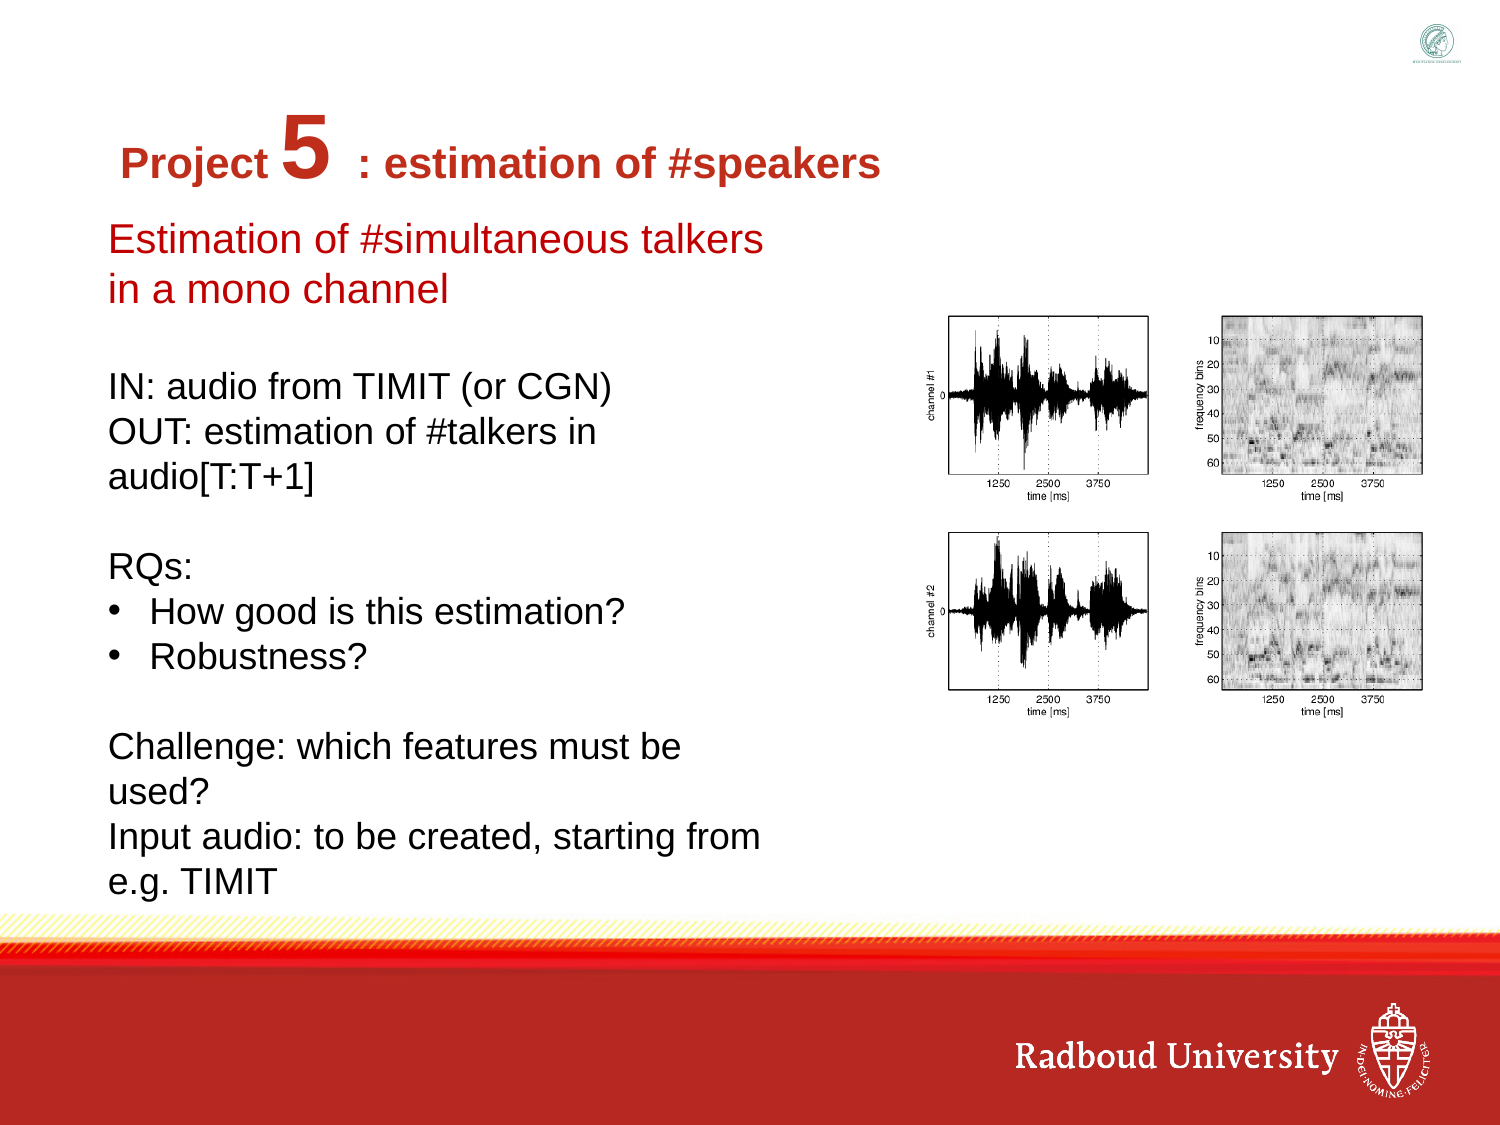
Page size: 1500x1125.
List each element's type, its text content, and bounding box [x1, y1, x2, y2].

list Estimation of #simultaneous talkers in a mono channel IN: audio from TIMIT (or CGN) OUT: estimation of #talkers in audio[T:T+1] RQs: How good is this estimation? Robustness? Challenge: which features must be used? Input audio: to be created, starting from e.g. TIMIT [103, 207, 776, 914]
title Project 5 : estimation of #speakers [103, 82, 1392, 208]
picture [0, 0, 1500, 1125]
